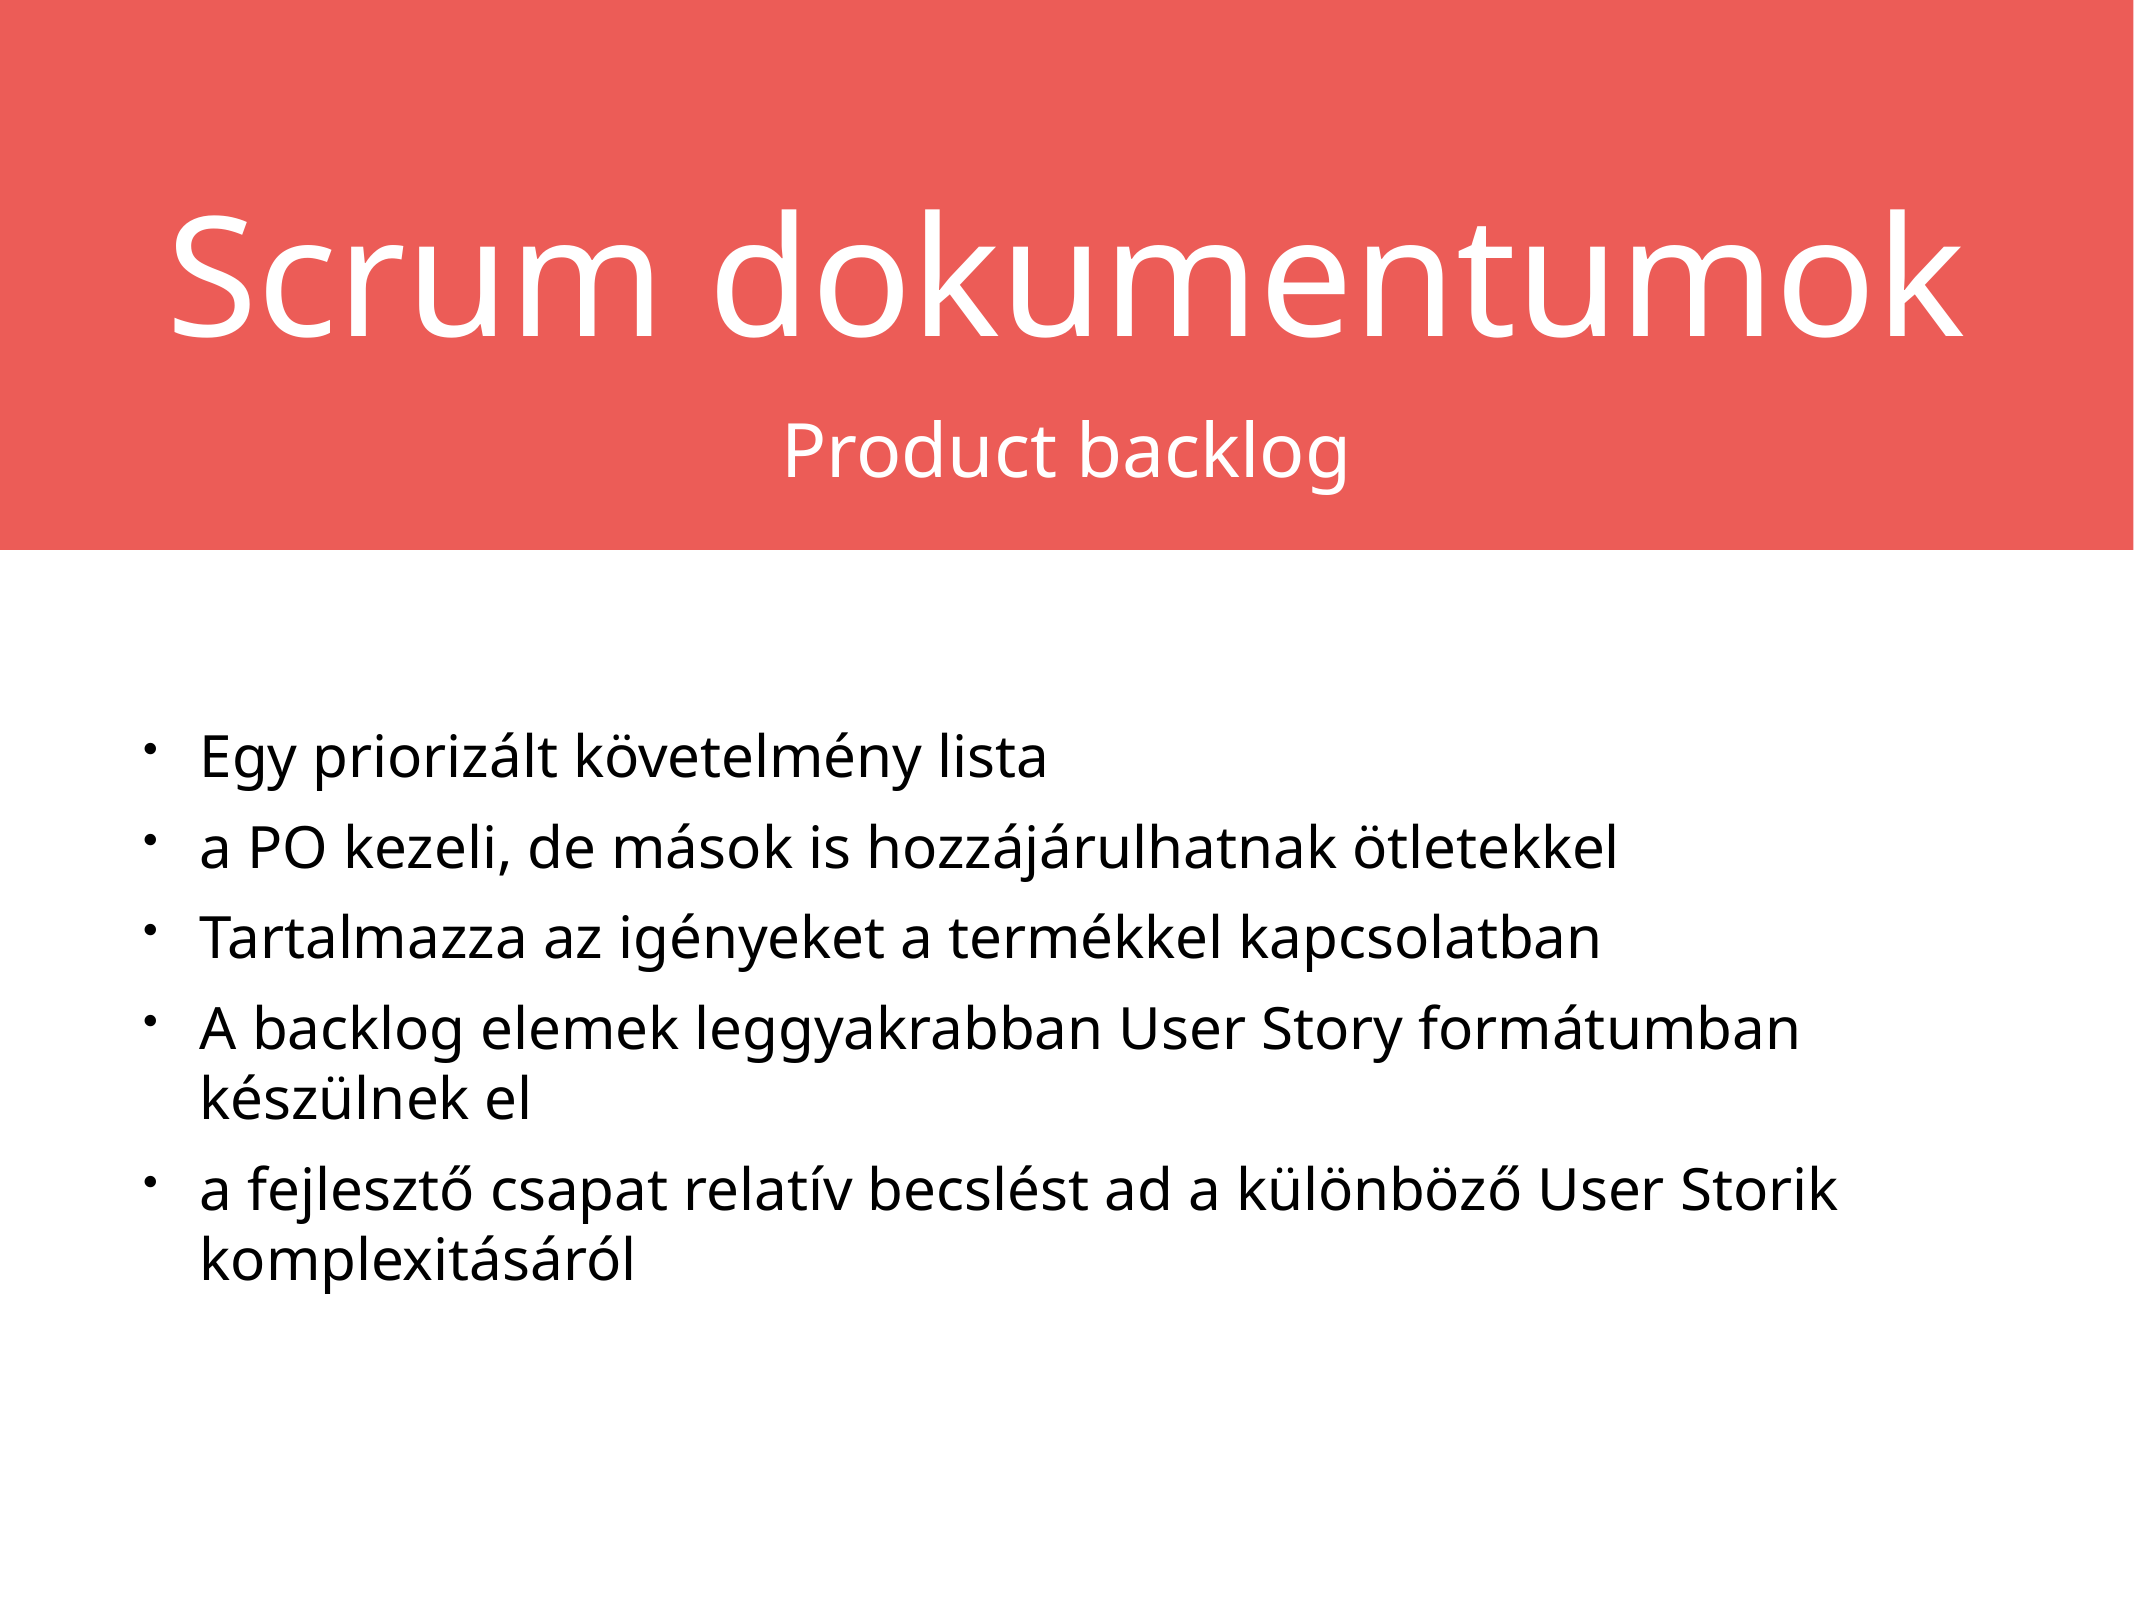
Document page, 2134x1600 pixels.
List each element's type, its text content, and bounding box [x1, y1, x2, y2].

text_box Product backlog [772, 393, 1361, 501]
text_box Scrum dokumentumok [158, 161, 1976, 379]
text_box Egy priorizált követelmény lista a PO kezeli, de mások is hozzájárulhatnak ötletekkel Tartalmazza az igényeket a termékkel kapcsolatban A backlog elemek leggyakrabban User Story formátumban készülnek el a fejlesztő csapat relatív becslést ad a különböző User Storik komplexitásáról [134, 710, 1999, 1301]
